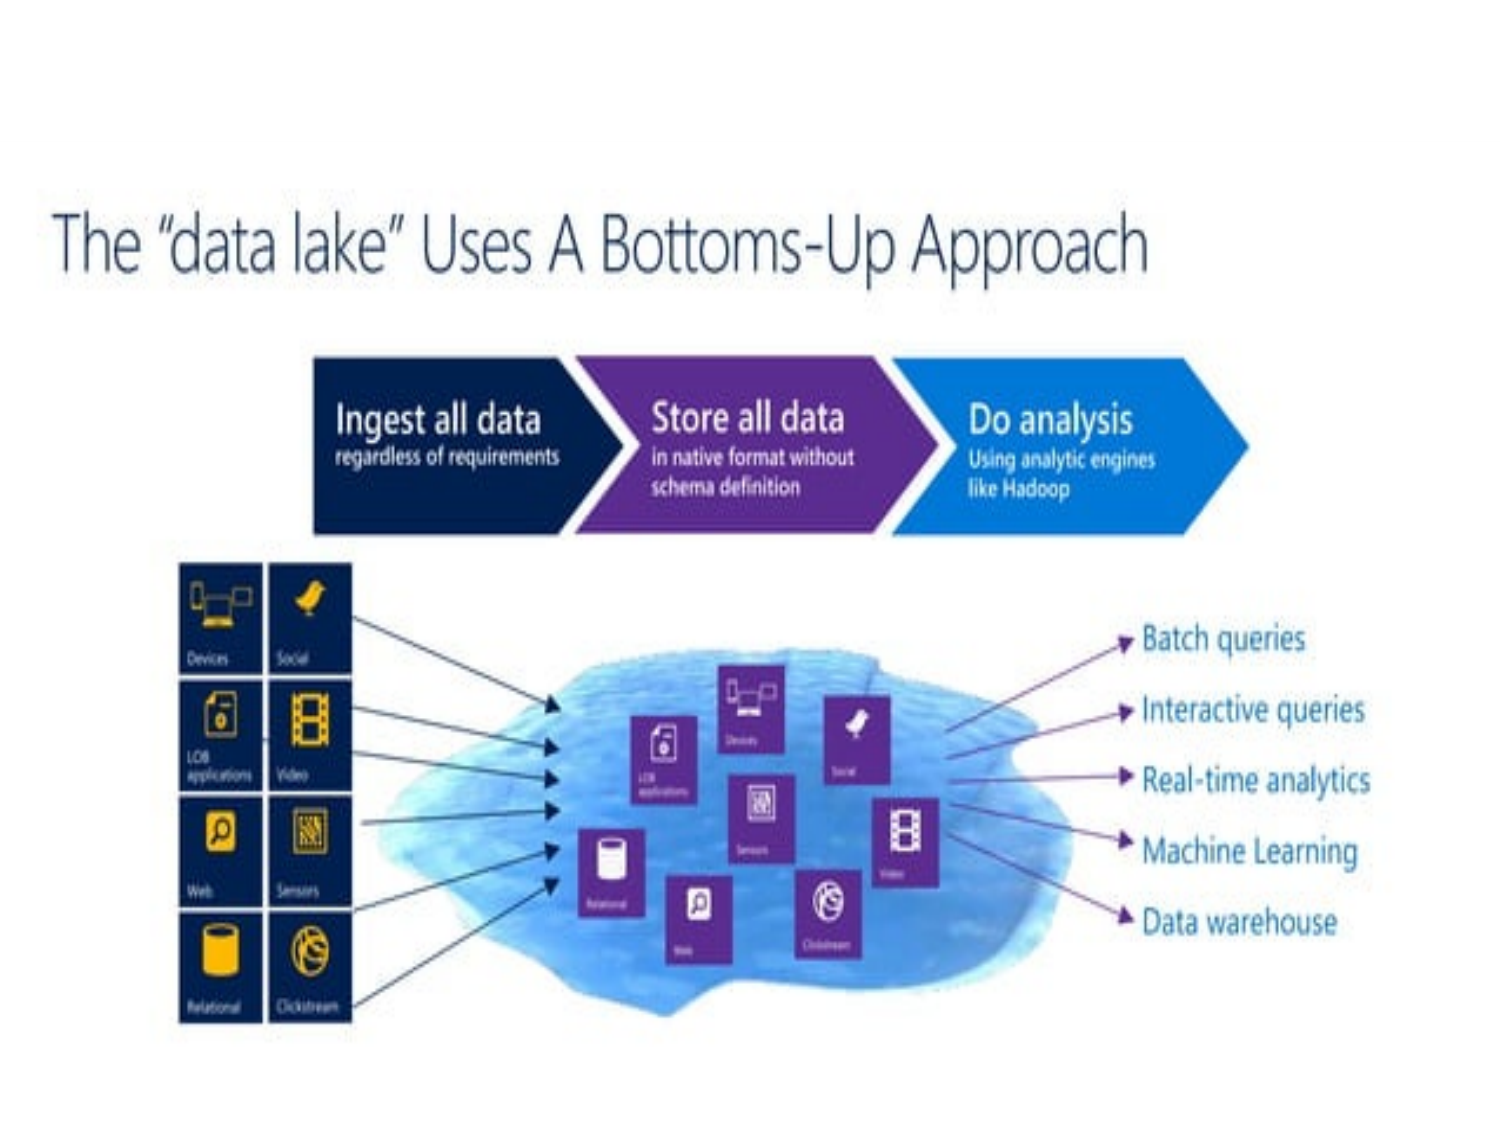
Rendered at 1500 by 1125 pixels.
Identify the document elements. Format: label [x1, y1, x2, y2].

picture [0, 139, 1500, 1125]
